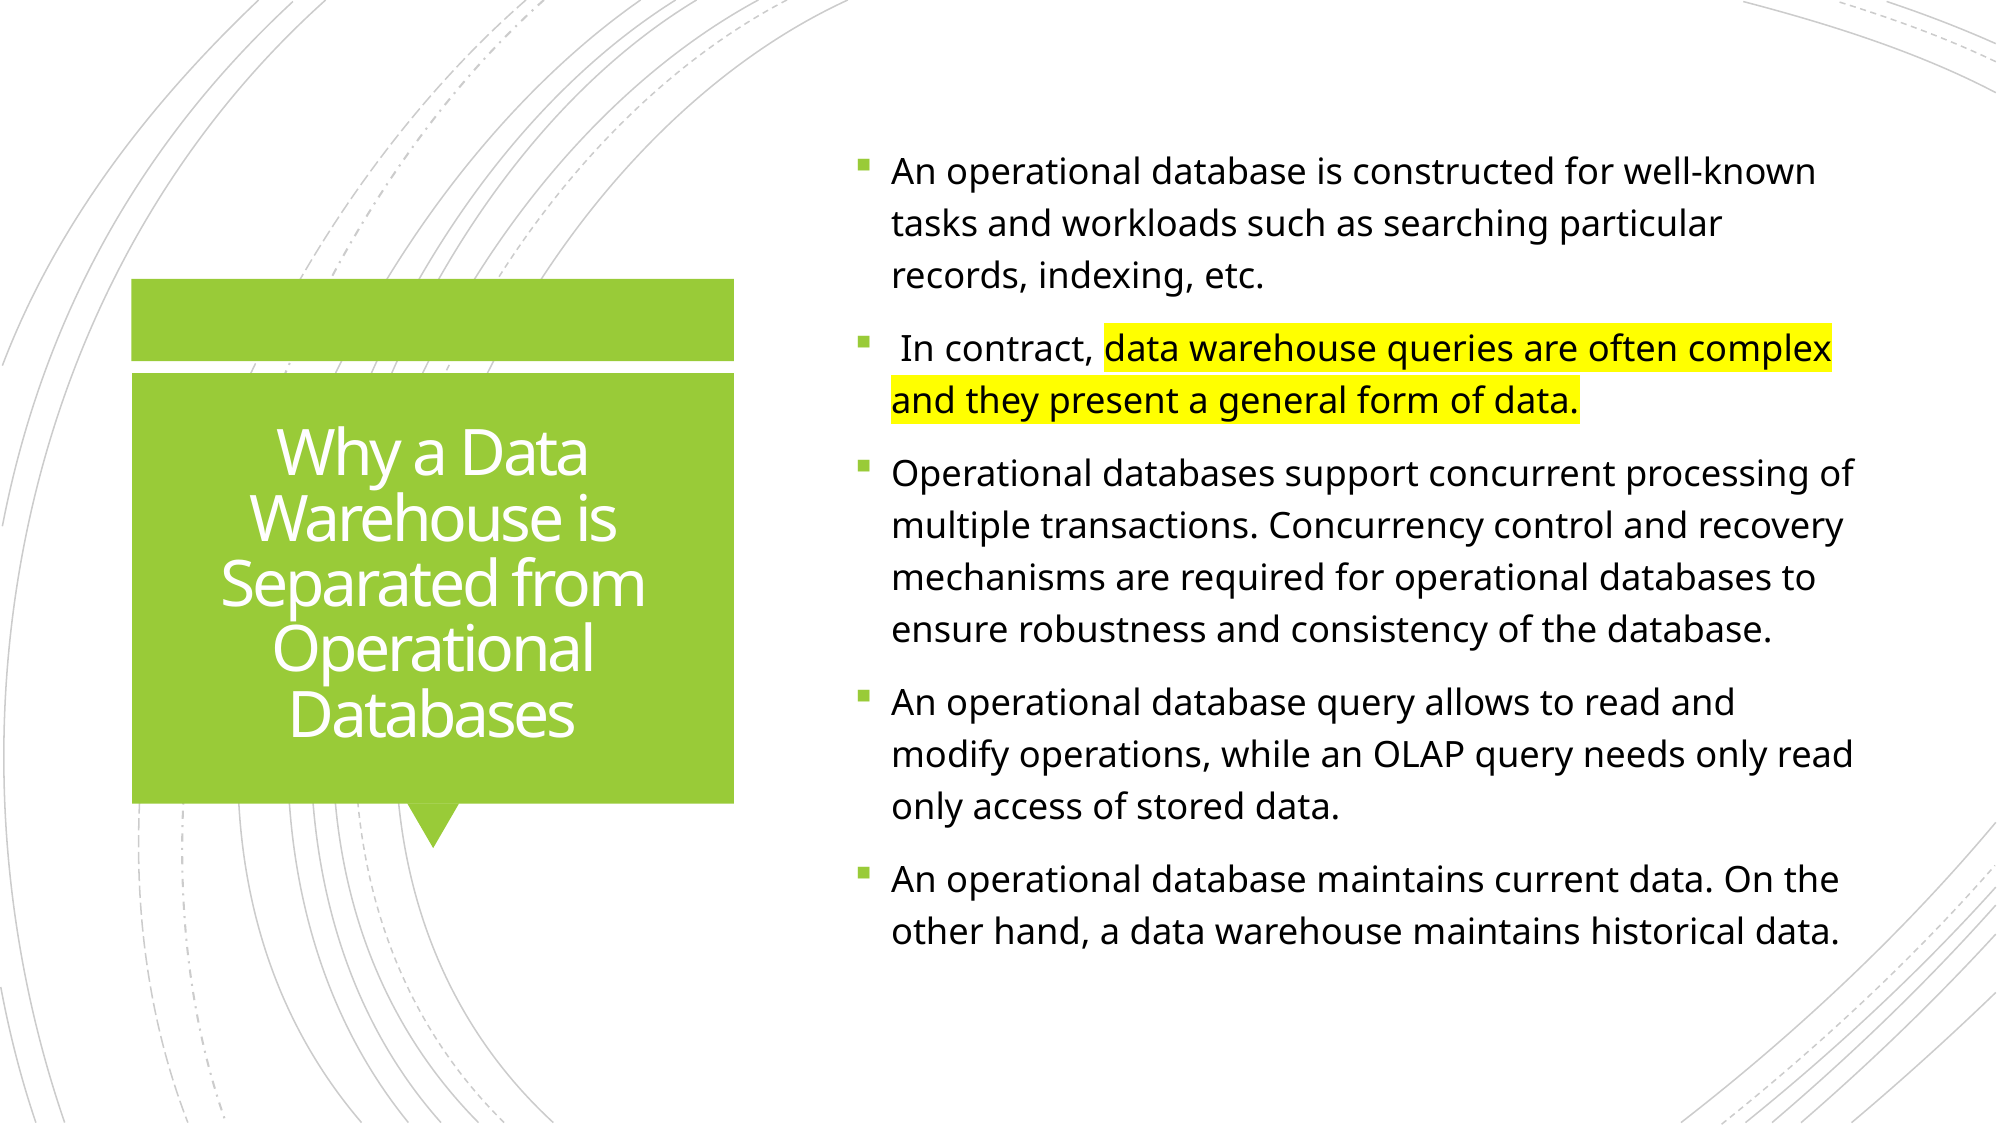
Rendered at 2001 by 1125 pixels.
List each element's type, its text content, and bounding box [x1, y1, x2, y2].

list An operational database is constructed for well-known tasks and workloads such as searching particular records, indexing, etc. In contract, data warehouse queries are often complex and they present a general form of data. Operational databases support concurrent processing of multiple transactions. Concurrency control and recovery mechanisms are required for operational databases to ensure robustness and consistency of the database. An operational database query allows to read and modify operations, while an OLAP query needs only read only access of stored data. An operational database maintains current data. On the other hand, a data warehouse maintains historical data. [839, 131, 1871, 993]
title Why a Data Warehouse is Separated from Operational Databases [145, 385, 720, 789]
